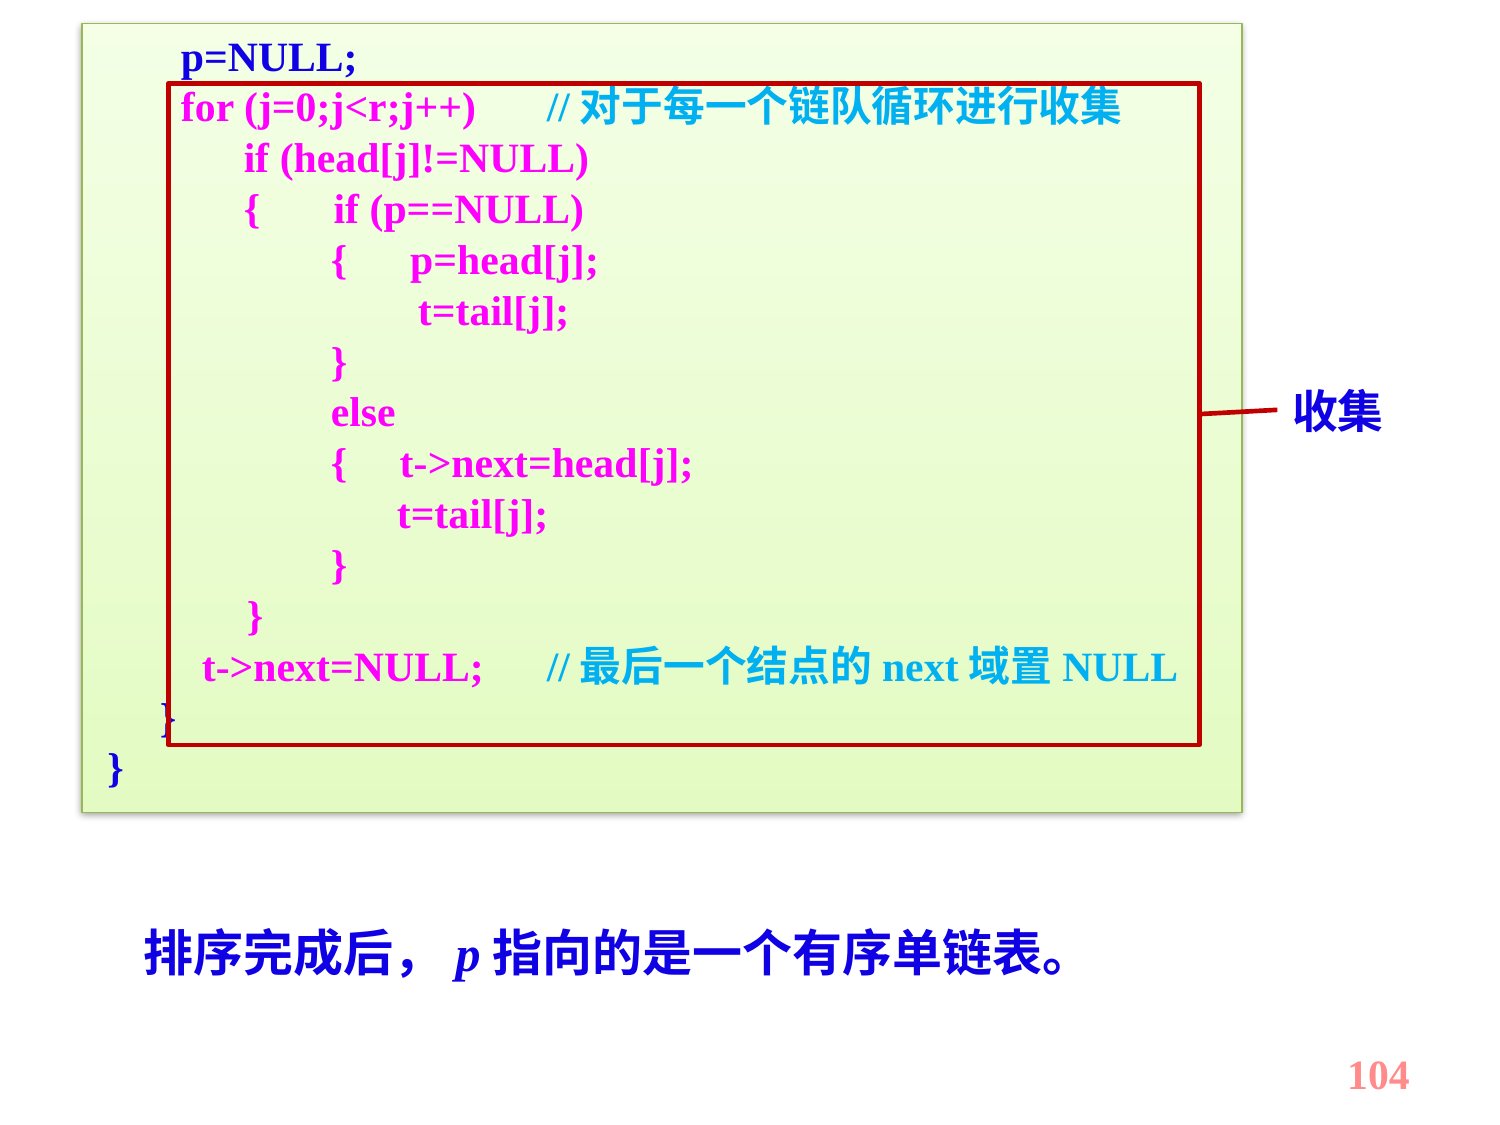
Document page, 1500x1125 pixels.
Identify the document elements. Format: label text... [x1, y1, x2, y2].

text_box 排序完成后，p指向的是一个有序单链表。 [128, 913, 1114, 989]
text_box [167, 83, 1430, 746]
text_box p=NULL; for (j=0;j<r;j++) //对于每一个链队循环进行收集 if (head[j]!=NULL) { if (p==NULL) { p=head[j]; t=tail[j]; } else { t->next=head[j]; t=tail[j]; } } t->next=NULL; //最后一个结点的next域置NULL } } [81, 23, 1243, 813]
slide_number 104 [1074, 1042, 1425, 1103]
